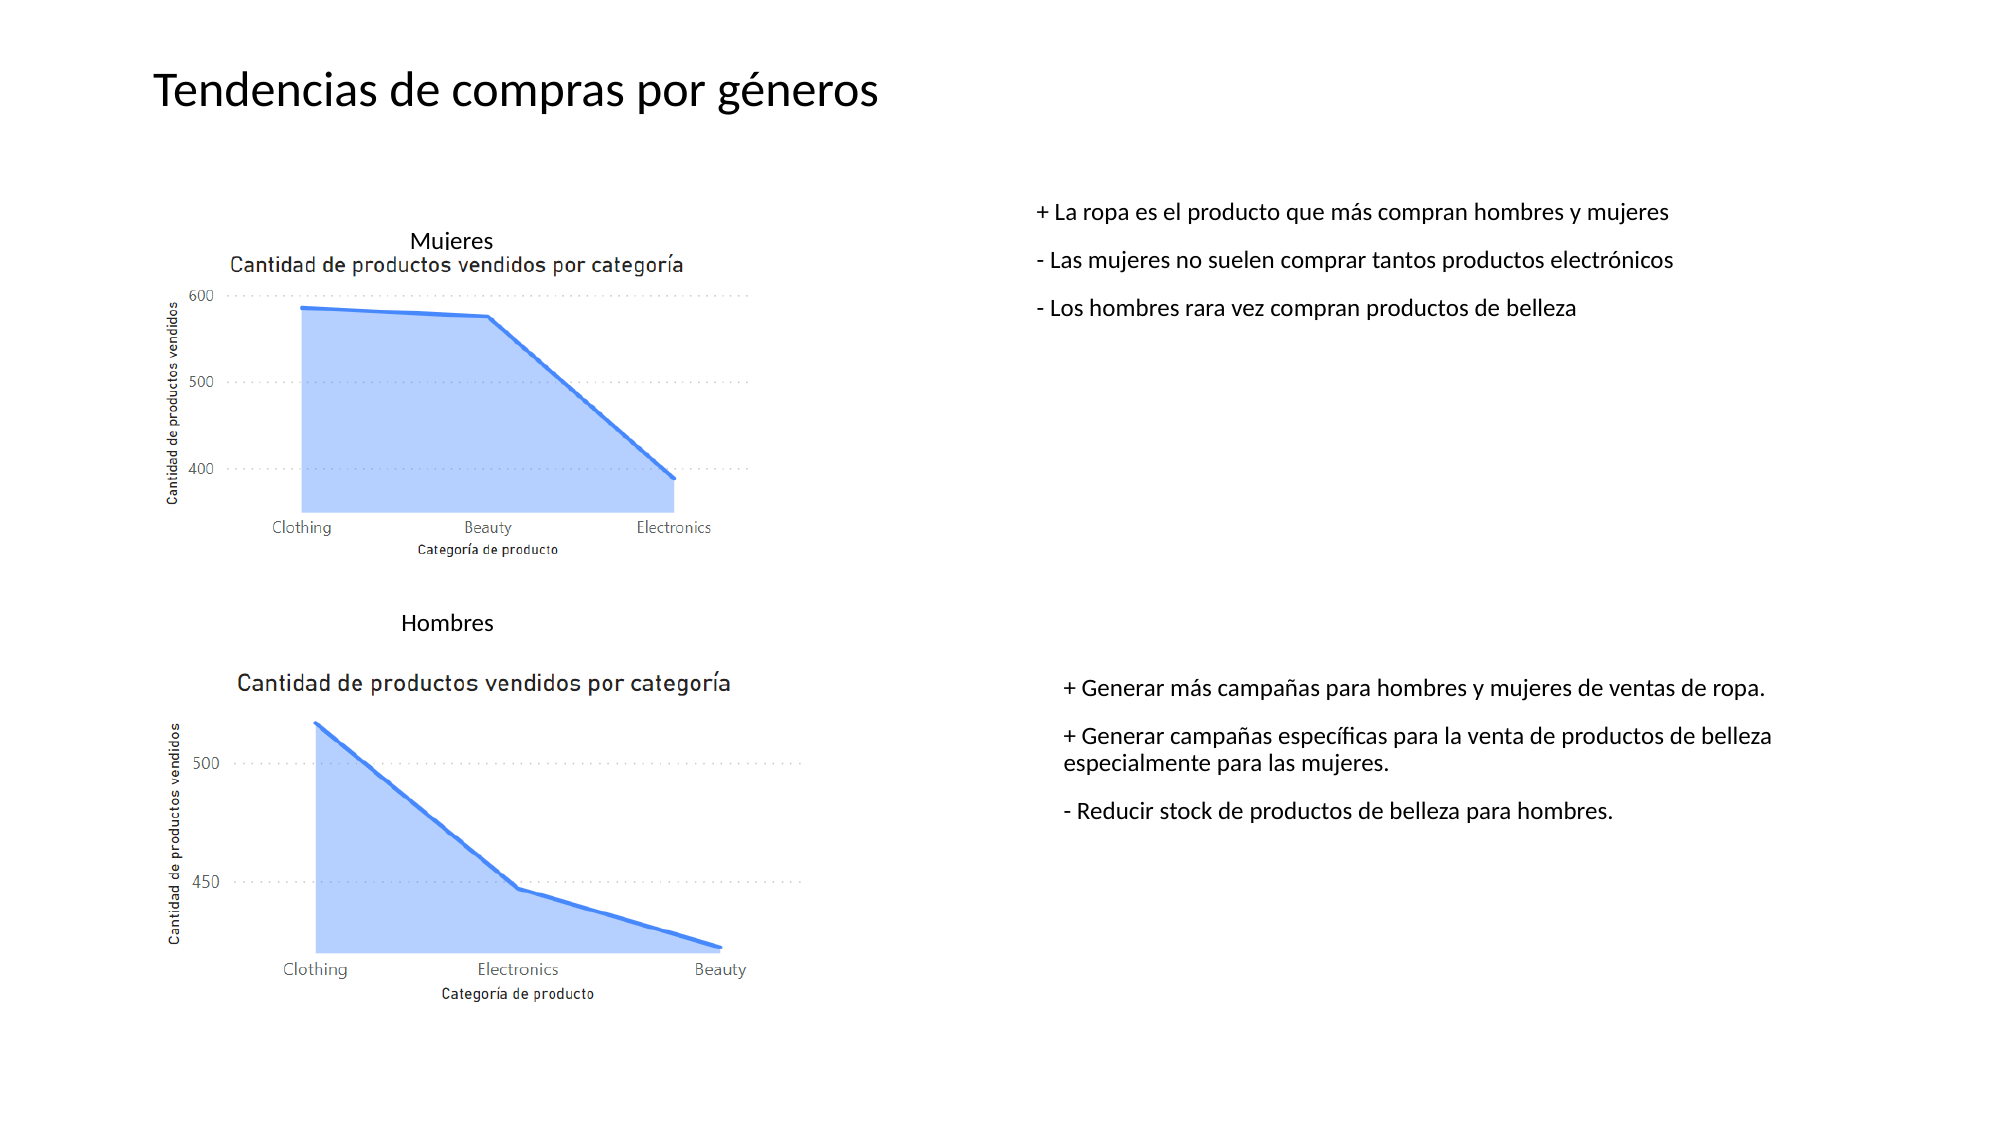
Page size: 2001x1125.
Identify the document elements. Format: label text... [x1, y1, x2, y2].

subtitle Tendencias de compras por géneros [54, 56, 979, 328]
text_box Mujeres [394, 220, 510, 250]
text_box + Generar más campañas para hombres y mujeres de ventas de ropa. + Generar campañas específicas para la venta de productos de belleza especialmente para las mujeres. - Reducir stock de productos de belleza para hombres. [1048, 667, 1868, 874]
text_box Hombres [386, 602, 519, 667]
picture [159, 667, 804, 1005]
text_box + La ropa es el producto que más compran hombres y mujeres - Las mujeres no suelen comprar tantos productos electrónicos - Los hombres rara vez compran productos de belleza [1021, 191, 1841, 398]
picture [159, 250, 750, 560]
